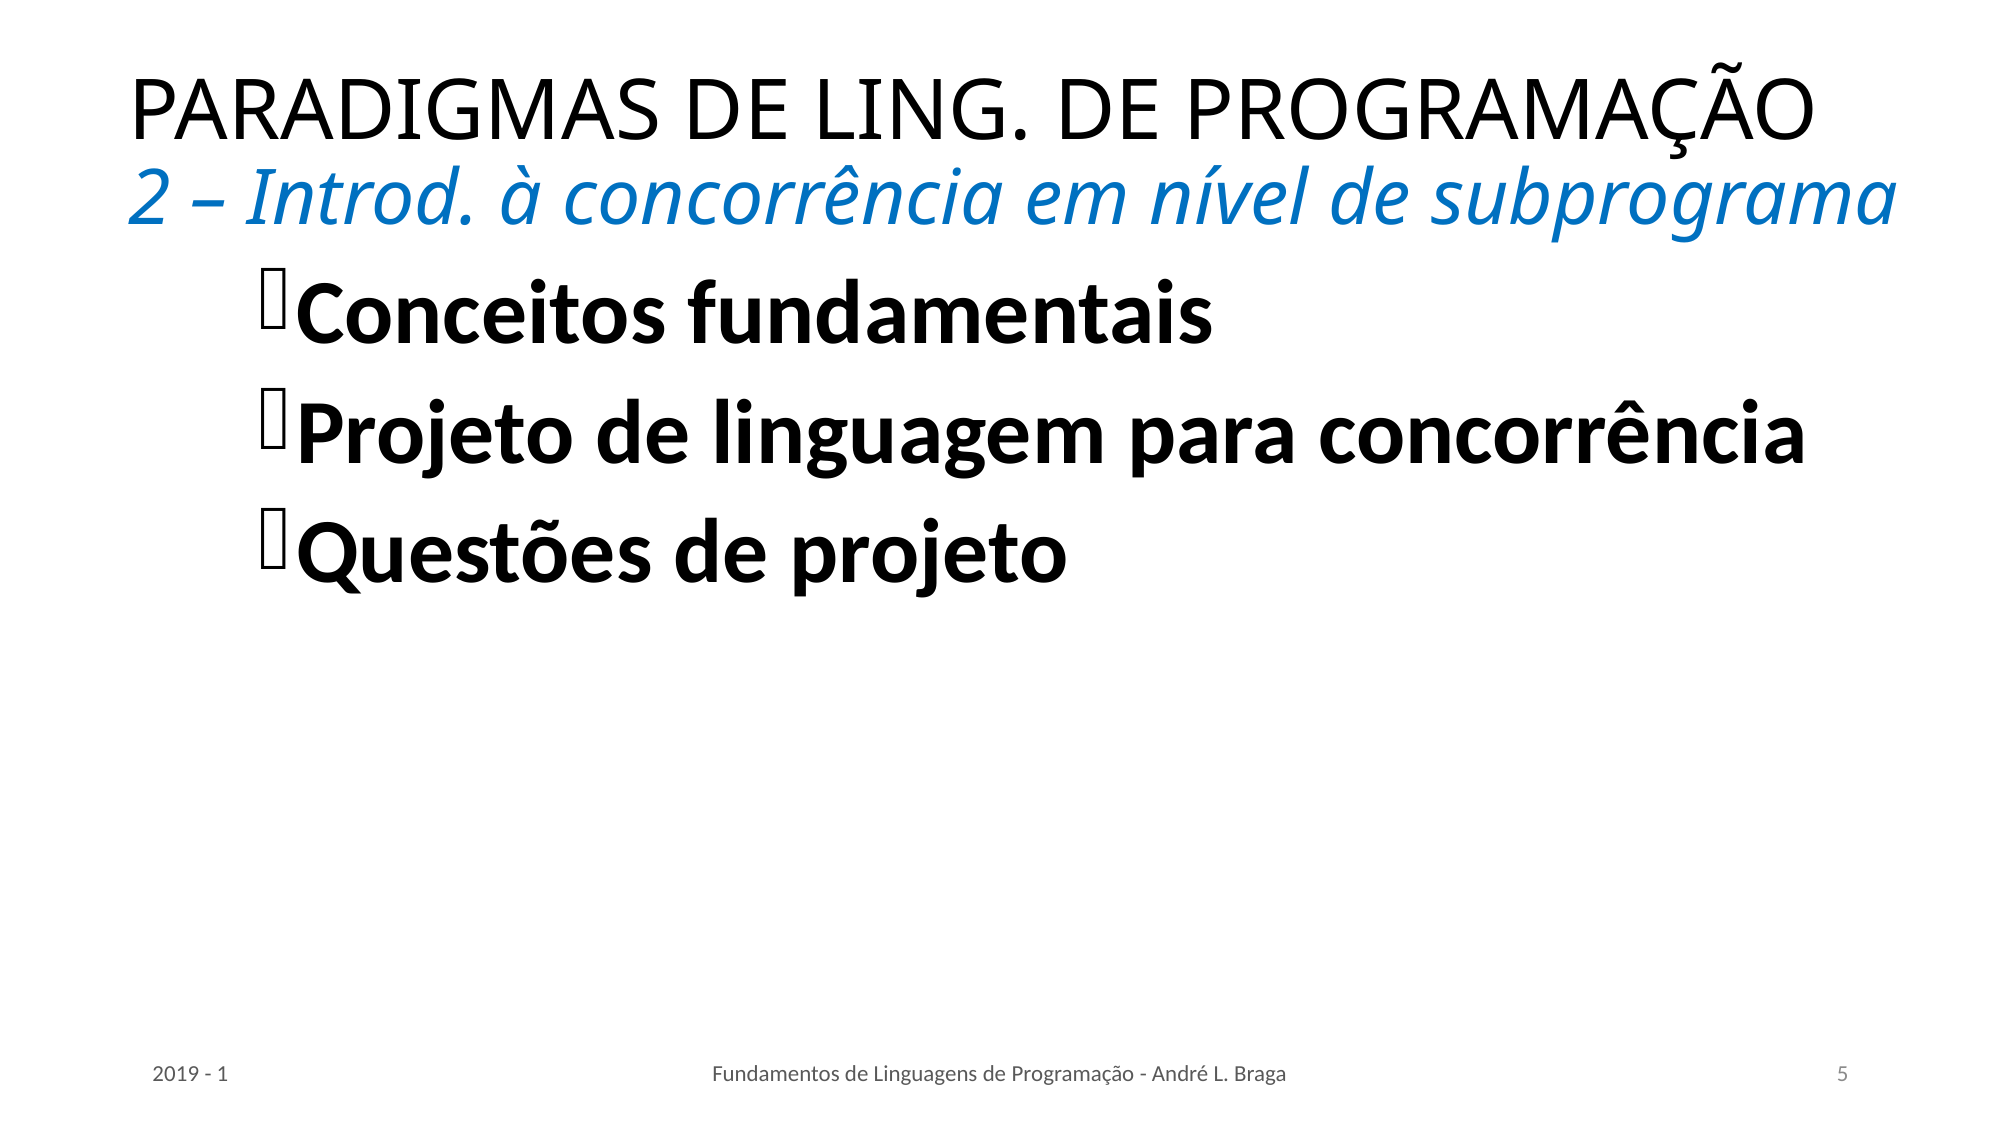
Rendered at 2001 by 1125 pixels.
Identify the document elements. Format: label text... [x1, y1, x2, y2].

footer Fundamentos de Linguagens de Programação - André L. Braga [662, 1042, 1338, 1103]
slide_number 5 [1413, 1042, 1864, 1103]
title PARADIGMAS DE LING. DE PROGRAMAÇÃO 2 – Introd. à concorrência em nível de subprograma [113, 51, 1955, 257]
list Conceitos fundamentais Projeto de linguagem para concorrência Questões de projeto [243, 256, 1887, 1043]
slide_number 2019 - 1 [137, 1042, 588, 1103]
